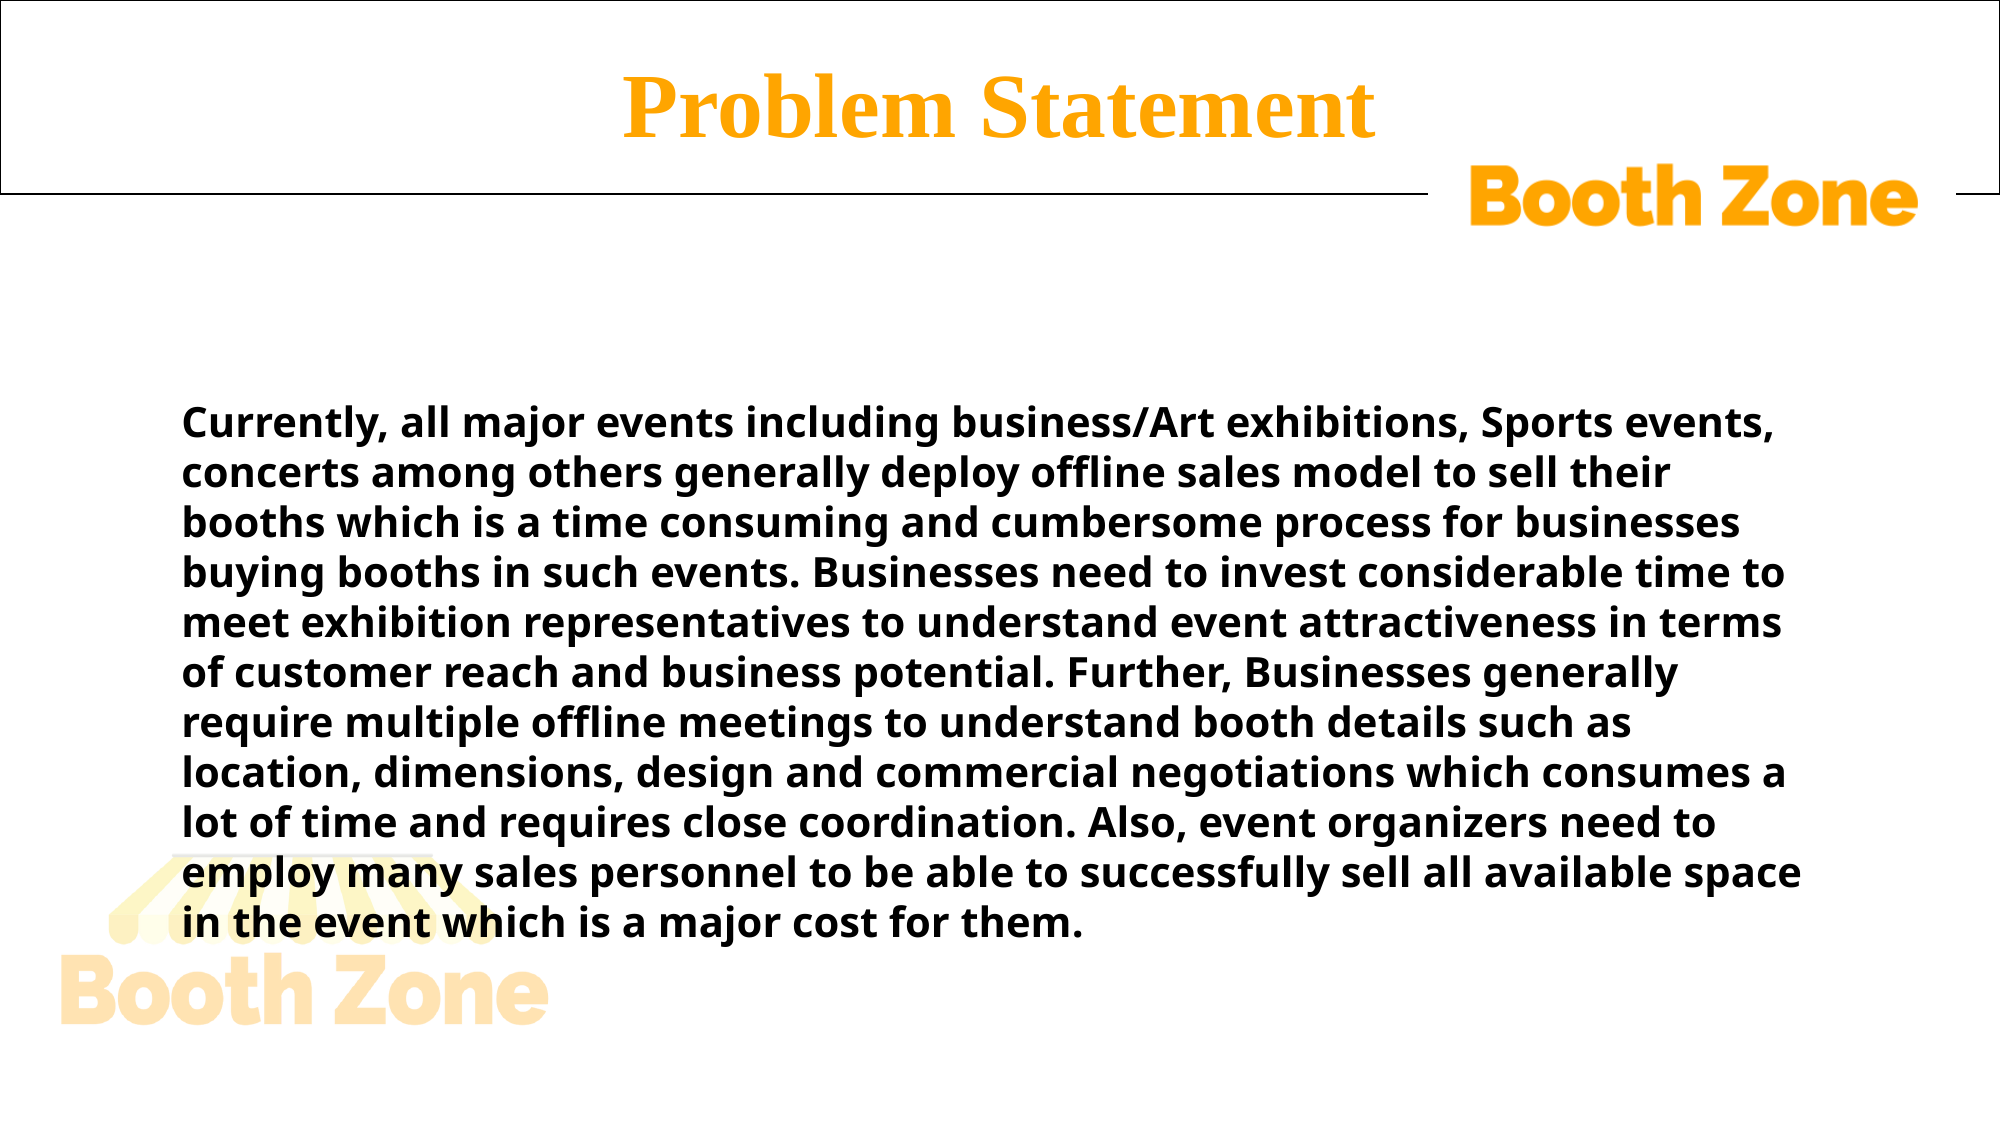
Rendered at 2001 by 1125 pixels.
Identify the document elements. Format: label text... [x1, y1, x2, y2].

text_box [0, 0, 2000, 195]
text_box Currently, all major events including business/Art exhibitions, Sports events, concerts among others generally deploy offline sales model to sell their booths which is a time consuming and cumbersome process for businesses buying booths in such events. Businesses need to invest considerable time to meet exhibition representatives to understand event attractiveness in terms of customer reach and business potential. Further, Businesses generally require multiple offline meetings to understand booth details such as location, dimensions, design and commercial negotiations which consumes a lot of time and requires close coordination. Also, event organizers need to employ many sales personnel to be able to successfully sell all available space in the event which is a major cost for them. [166, 388, 1836, 954]
picture [27, 775, 578, 1125]
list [1428, 159, 1956, 229]
title Problem Statement [137, 33, 1863, 183]
